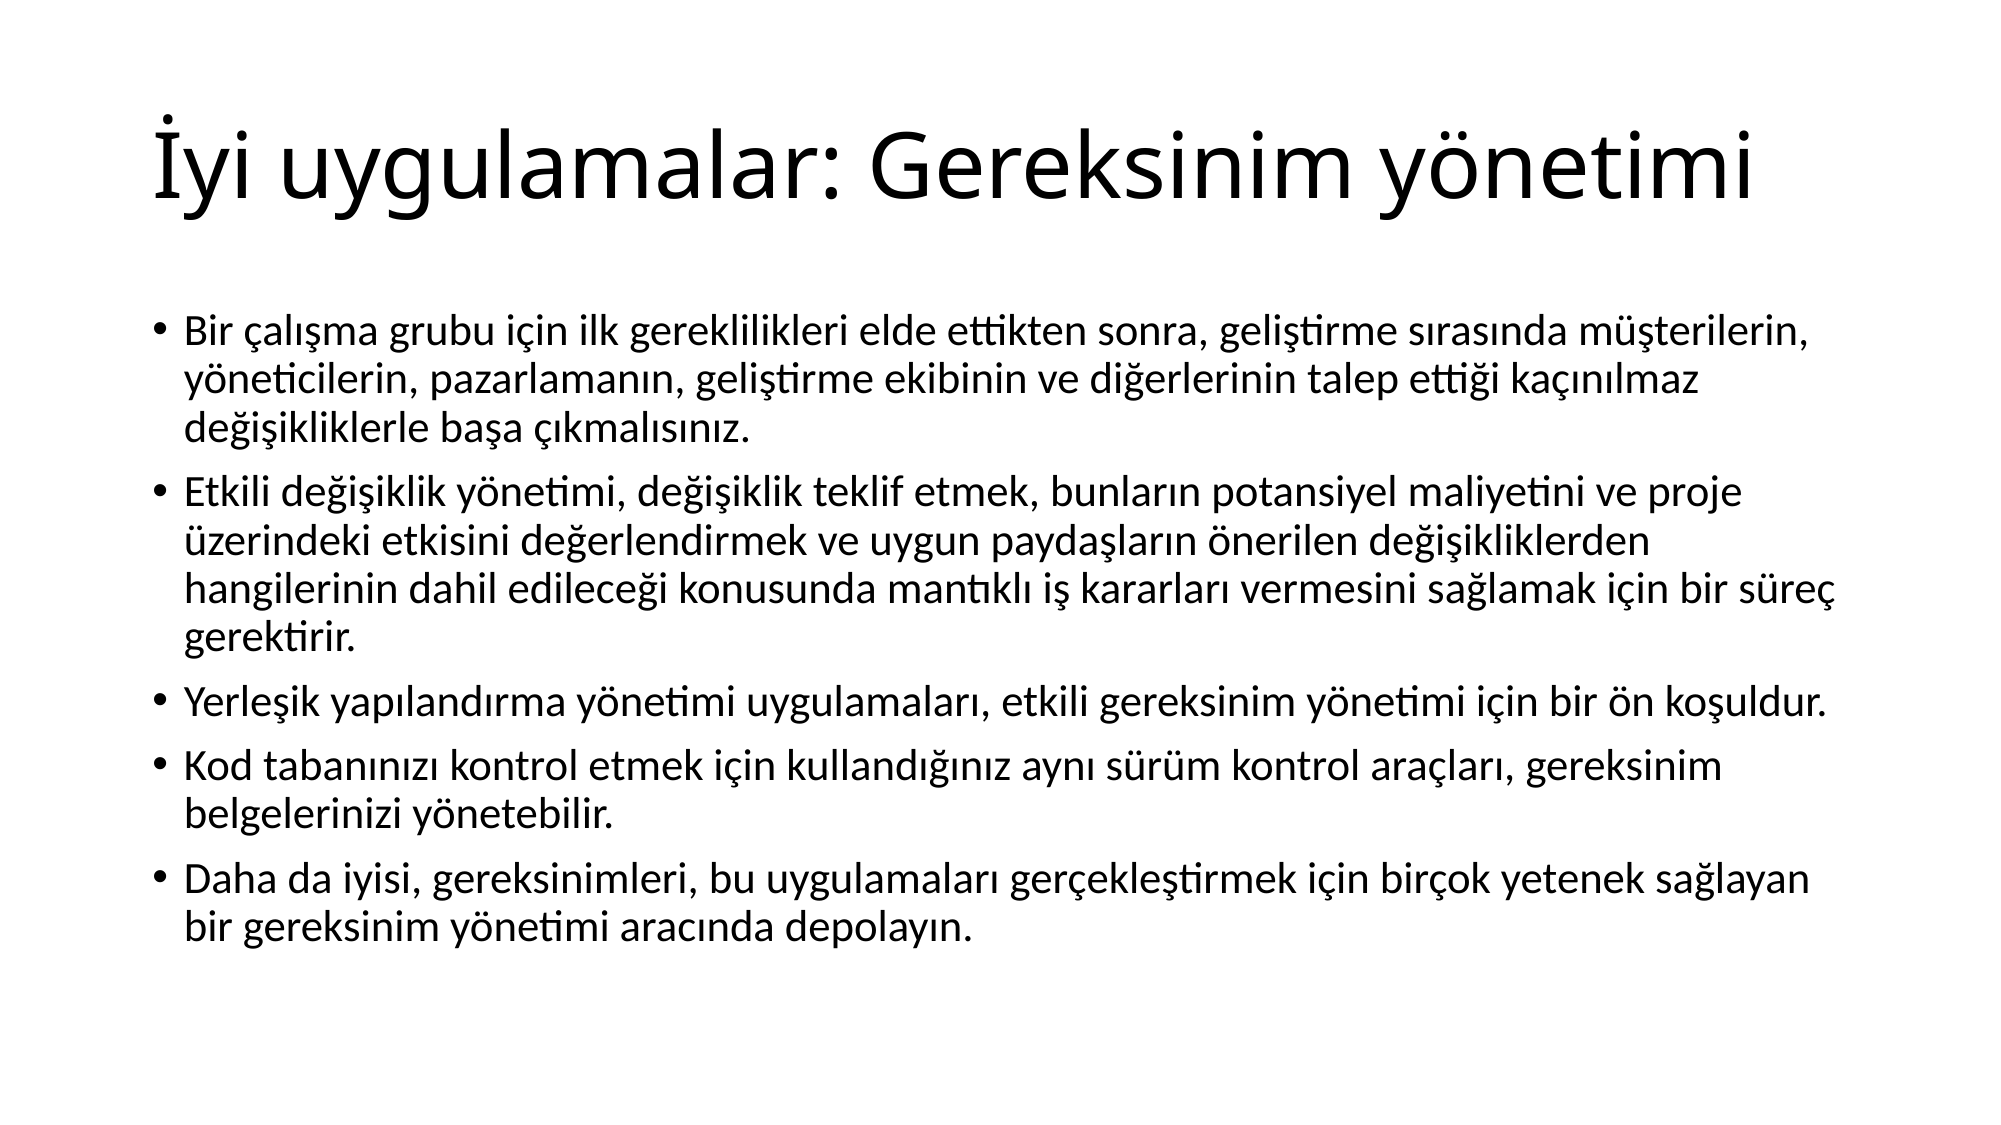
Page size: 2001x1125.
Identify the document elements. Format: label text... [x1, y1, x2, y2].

list Bir çalışma grubu için ilk gereklilikleri elde ettikten sonra, geliştirme sırasında müşterilerin, yöneticilerin, pazarlamanın, geliştirme ekibinin ve diğerlerinin talep ettiği kaçınılmaz değişikliklerle başa çıkmalısınız. Etkili değişiklik yönetimi, değişiklik teklif etmek, bunların potansiyel maliyetini ve proje üzerindeki etkisini değerlendirmek ve uygun paydaşların önerilen değişikliklerden hangilerinin dahil edileceği konusunda mantıklı iş kararları vermesini sağlamak için bir süreç gerektirir. Yerleşik yapılandırma yönetimi uygulamaları, etkili gereksinim yönetimi için bir ön koşuldur. Kod tabanınızı kontrol etmek için kullandığınız aynı sürüm kontrol araçları, gereksinim belgelerinizi yönetebilir. Daha da iyisi, gereksinimleri, bu uygulamaları gerçekleştirmek için birçok yetenek sağlayan bir gereksinim yönetimi aracında depolayın. [137, 299, 1863, 1014]
title İyi uygulamalar: Gereksinim yönetimi [137, 59, 1863, 278]
